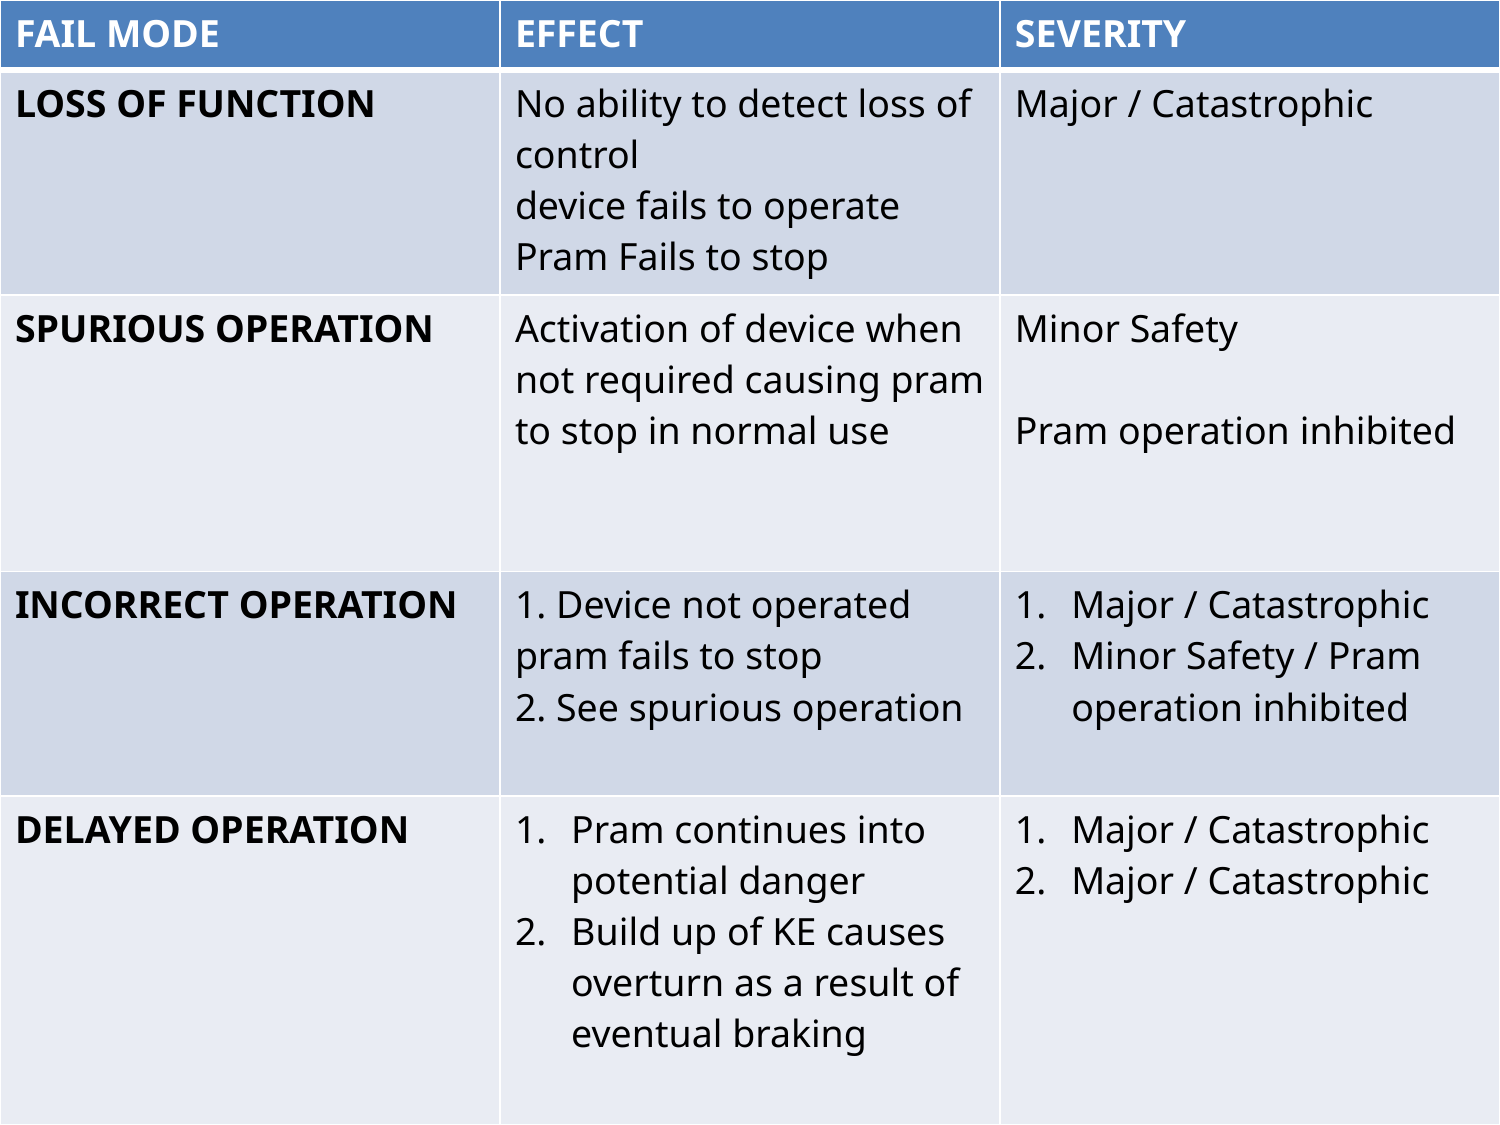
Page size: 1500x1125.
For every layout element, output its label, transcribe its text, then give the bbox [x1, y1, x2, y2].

table_cell DELAYED OPERATION [1, 797, 499, 1124]
table_cell No ability to detect loss of control device fails to operate Pram Fails to stop [501, 73, 999, 294]
table_cell Minor Safety Pram operation inhibited [1001, 296, 1499, 571]
table_cell 1. Device not operated pram fails to stop 2. See spurious operation [501, 572, 999, 795]
table_header FAIL MODE [1, 1, 499, 67]
table_cell Major / Catastrophic Minor Safety / Pram operation inhibited [1001, 572, 1499, 795]
table_cell Major / Catastrophic Major / Catastrophic [1001, 797, 1499, 1124]
table_header SEVERITY [1001, 1, 1499, 67]
table_cell Pram continues into potential danger Build up of KE causes overturn as a result of eventual braking [501, 797, 999, 1124]
table_cell LOSS OF FUNCTION [1, 73, 499, 294]
table_cell Major / Catastrophic [1001, 73, 1499, 294]
table_header EFFECT [501, 1, 999, 67]
table_cell Activation of device when not required causing pram to stop in normal use [501, 296, 999, 571]
table_cell SPURIOUS OPERATION [1, 296, 499, 571]
table_cell INCORRECT OPERATION [1, 572, 499, 795]
